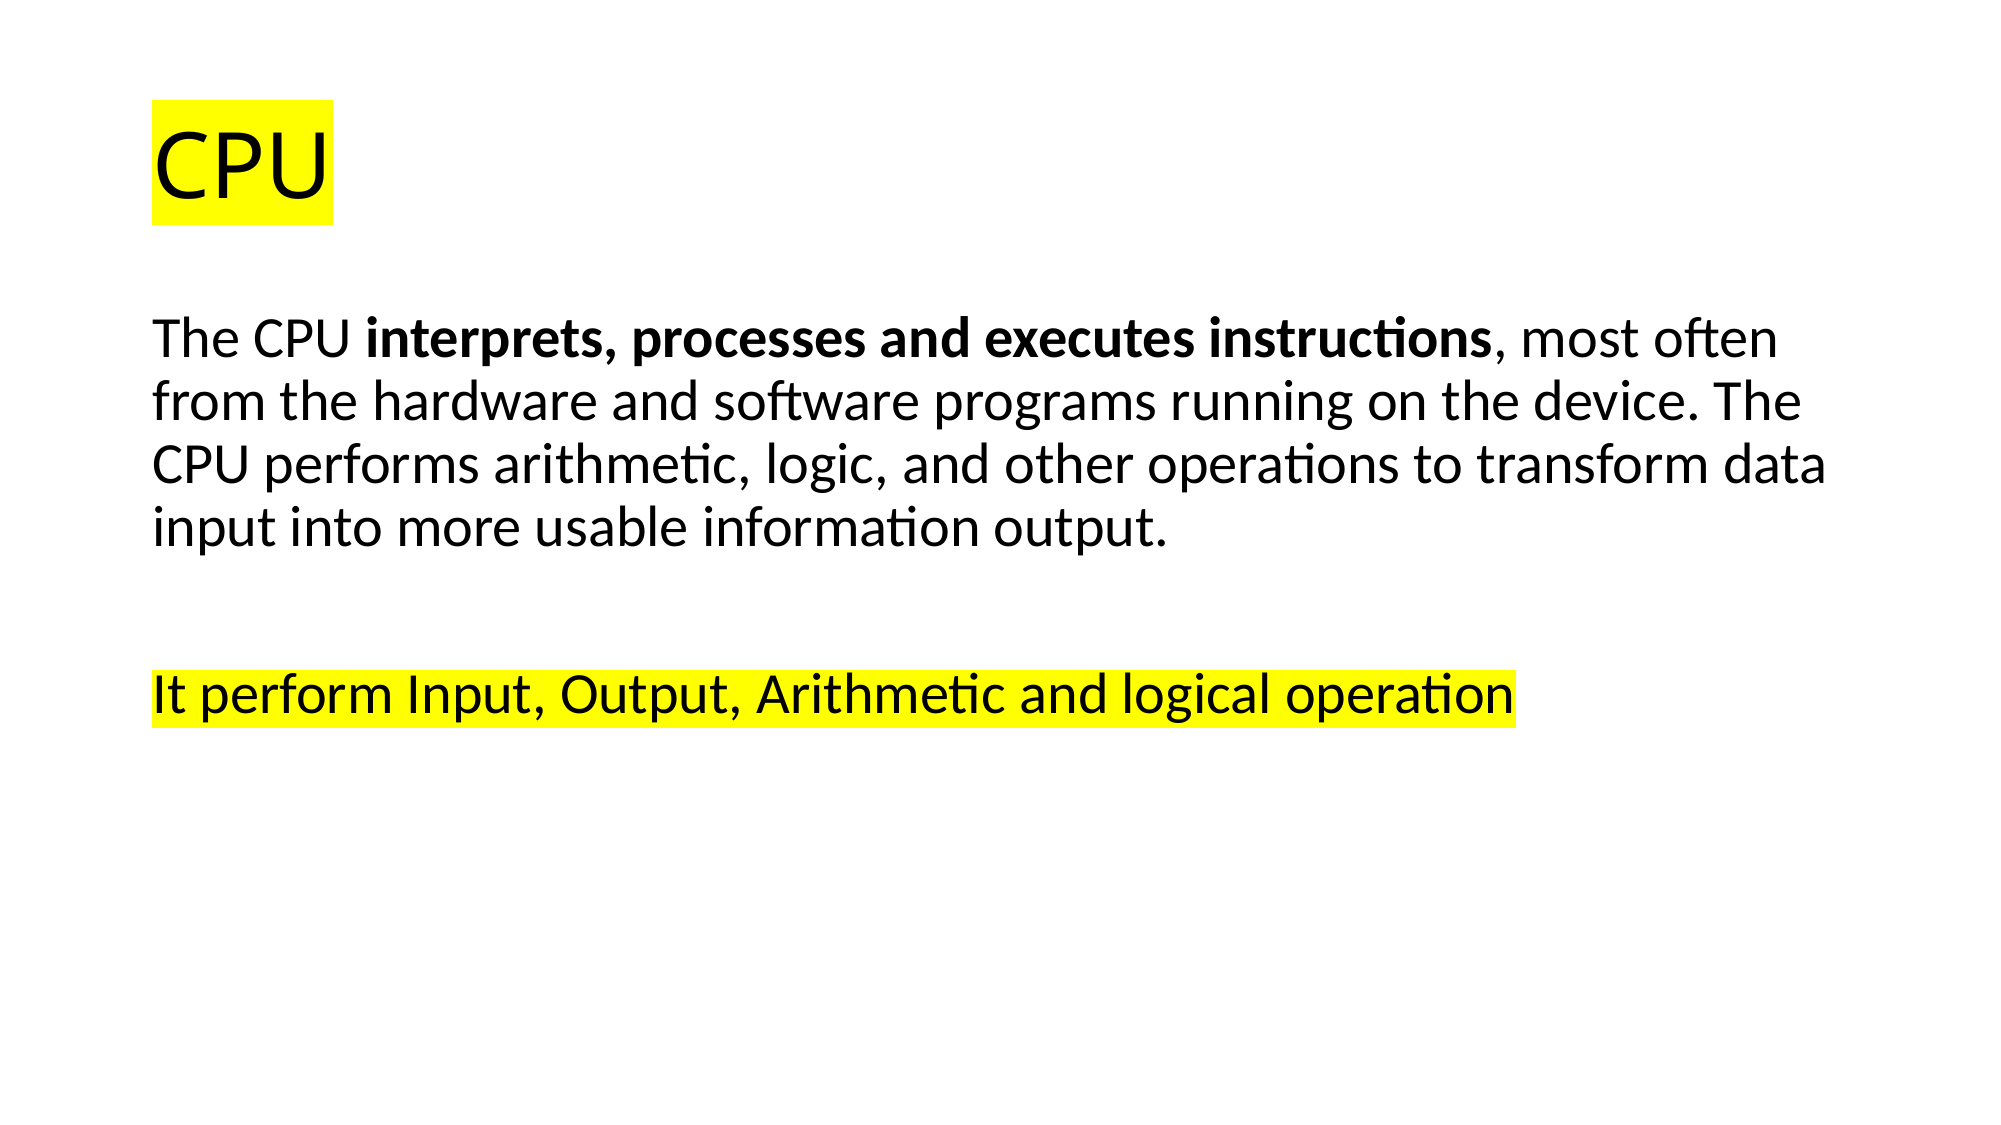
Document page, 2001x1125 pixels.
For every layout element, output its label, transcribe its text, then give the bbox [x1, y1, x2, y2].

title CPU [137, 59, 1863, 278]
list The CPU interprets, processes and executes instructions, most often from the hardware and software programs running on the device. The CPU performs arithmetic, logic, and other operations to transform data input into more usable information output. It perform Input, Output, Arithmetic and logical operation [137, 299, 1863, 1014]
